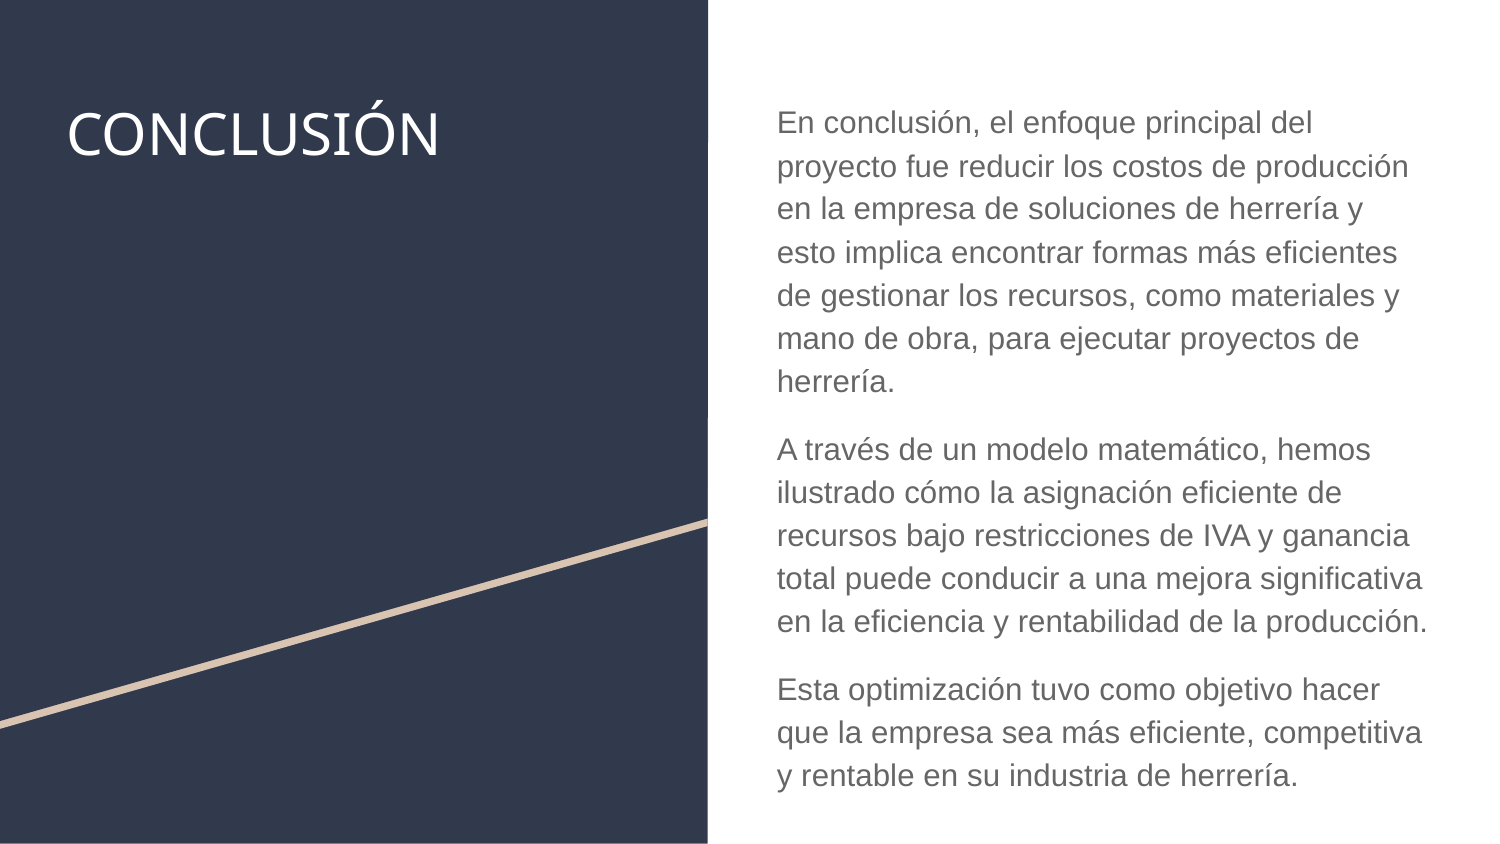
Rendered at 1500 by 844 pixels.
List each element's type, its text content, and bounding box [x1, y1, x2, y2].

list En conclusión, el enfoque principal del proyecto fue reducir los costos de producción en la empresa de soluciones de herrería y esto implica encontrar formas más eficientes de gestionar los recursos, como materiales y mano de obra, para ejecutar proyectos de herrería. A través de un modelo matemático, hemos ilustrado cómo la asignación eficiente de recursos bajo restricciones de IVA y ganancia total puede conducir a una mejora significativa en la eficiencia y rentabilidad de la producción. Esta optimización tuvo como objetivo hacer que la empresa sea más eficiente, competitiva y rentable en su industria de herrería. [761, 82, 1446, 802]
title CONCLUSIÓN [51, 82, 660, 494]
